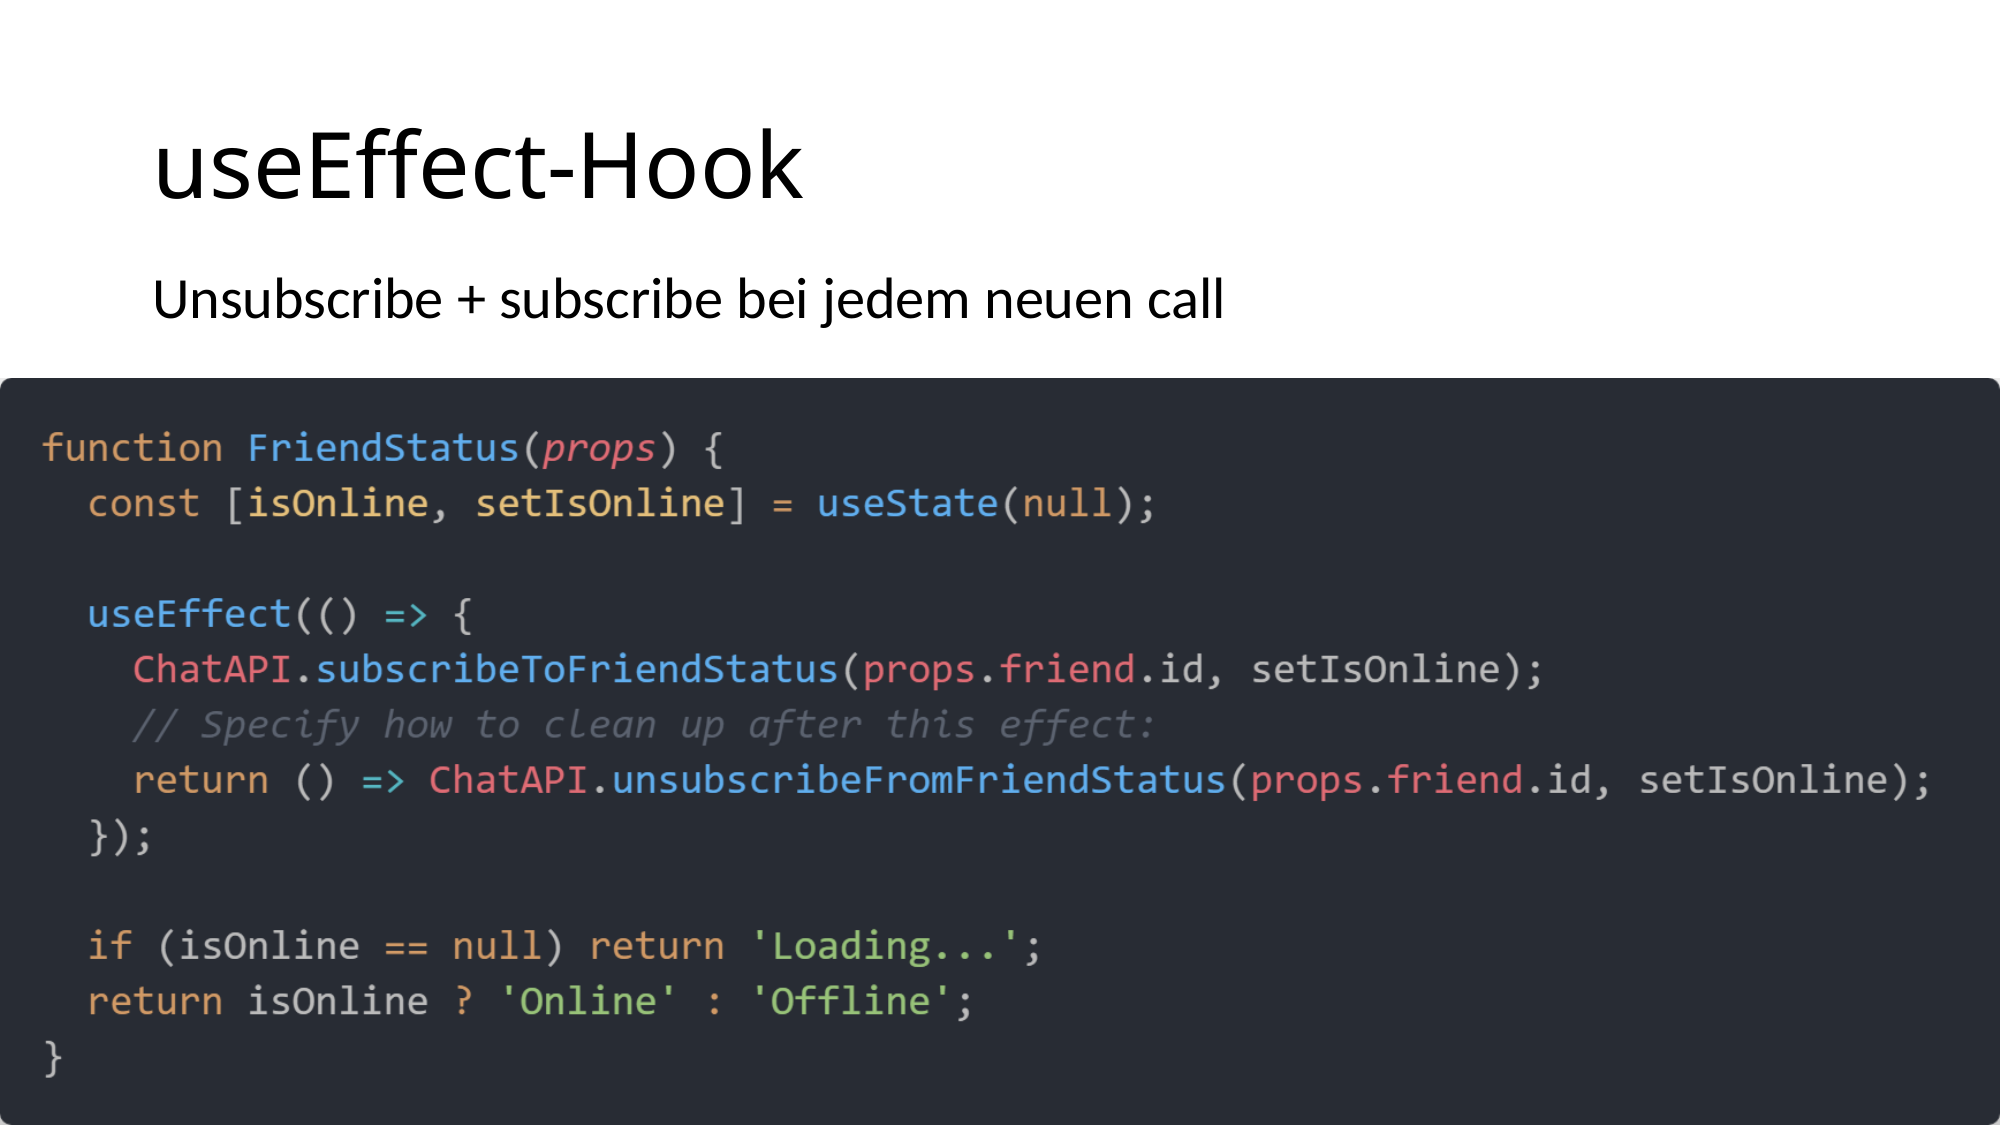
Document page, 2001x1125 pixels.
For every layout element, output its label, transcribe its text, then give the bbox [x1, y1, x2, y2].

picture [0, 378, 2000, 1125]
text_box Unsubscribe + subscribe bei jedem neuen call [137, 253, 1538, 338]
title useEffect-Hook [137, 59, 1863, 278]
